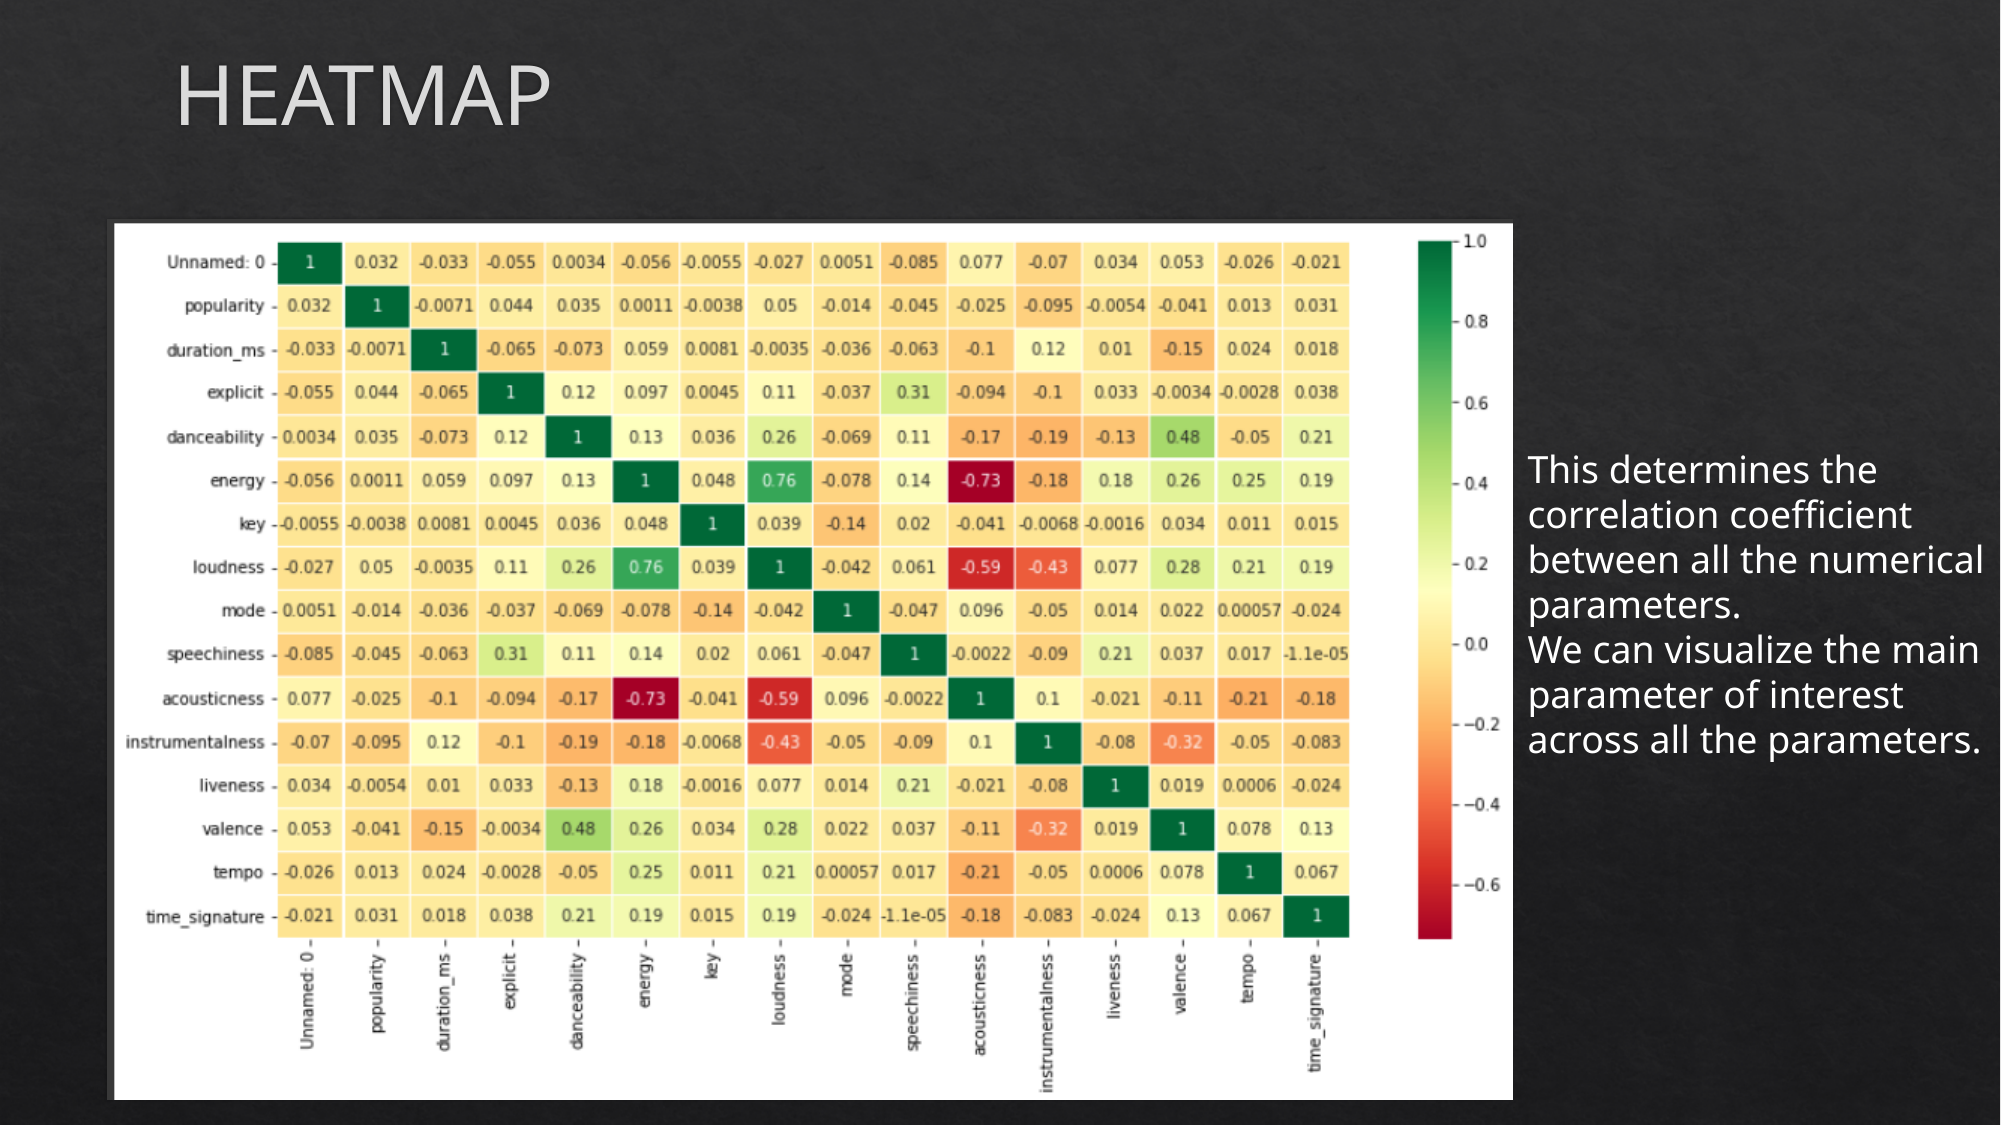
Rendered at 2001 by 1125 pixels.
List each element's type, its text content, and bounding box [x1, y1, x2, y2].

text_box This determines the correlation coefficient between all the numerical parameters. We can visualize the main parameter of interest across all the parameters. [1522, 259, 2000, 814]
title HEATMAP [149, 24, 1275, 215]
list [107, 219, 1513, 1101]
